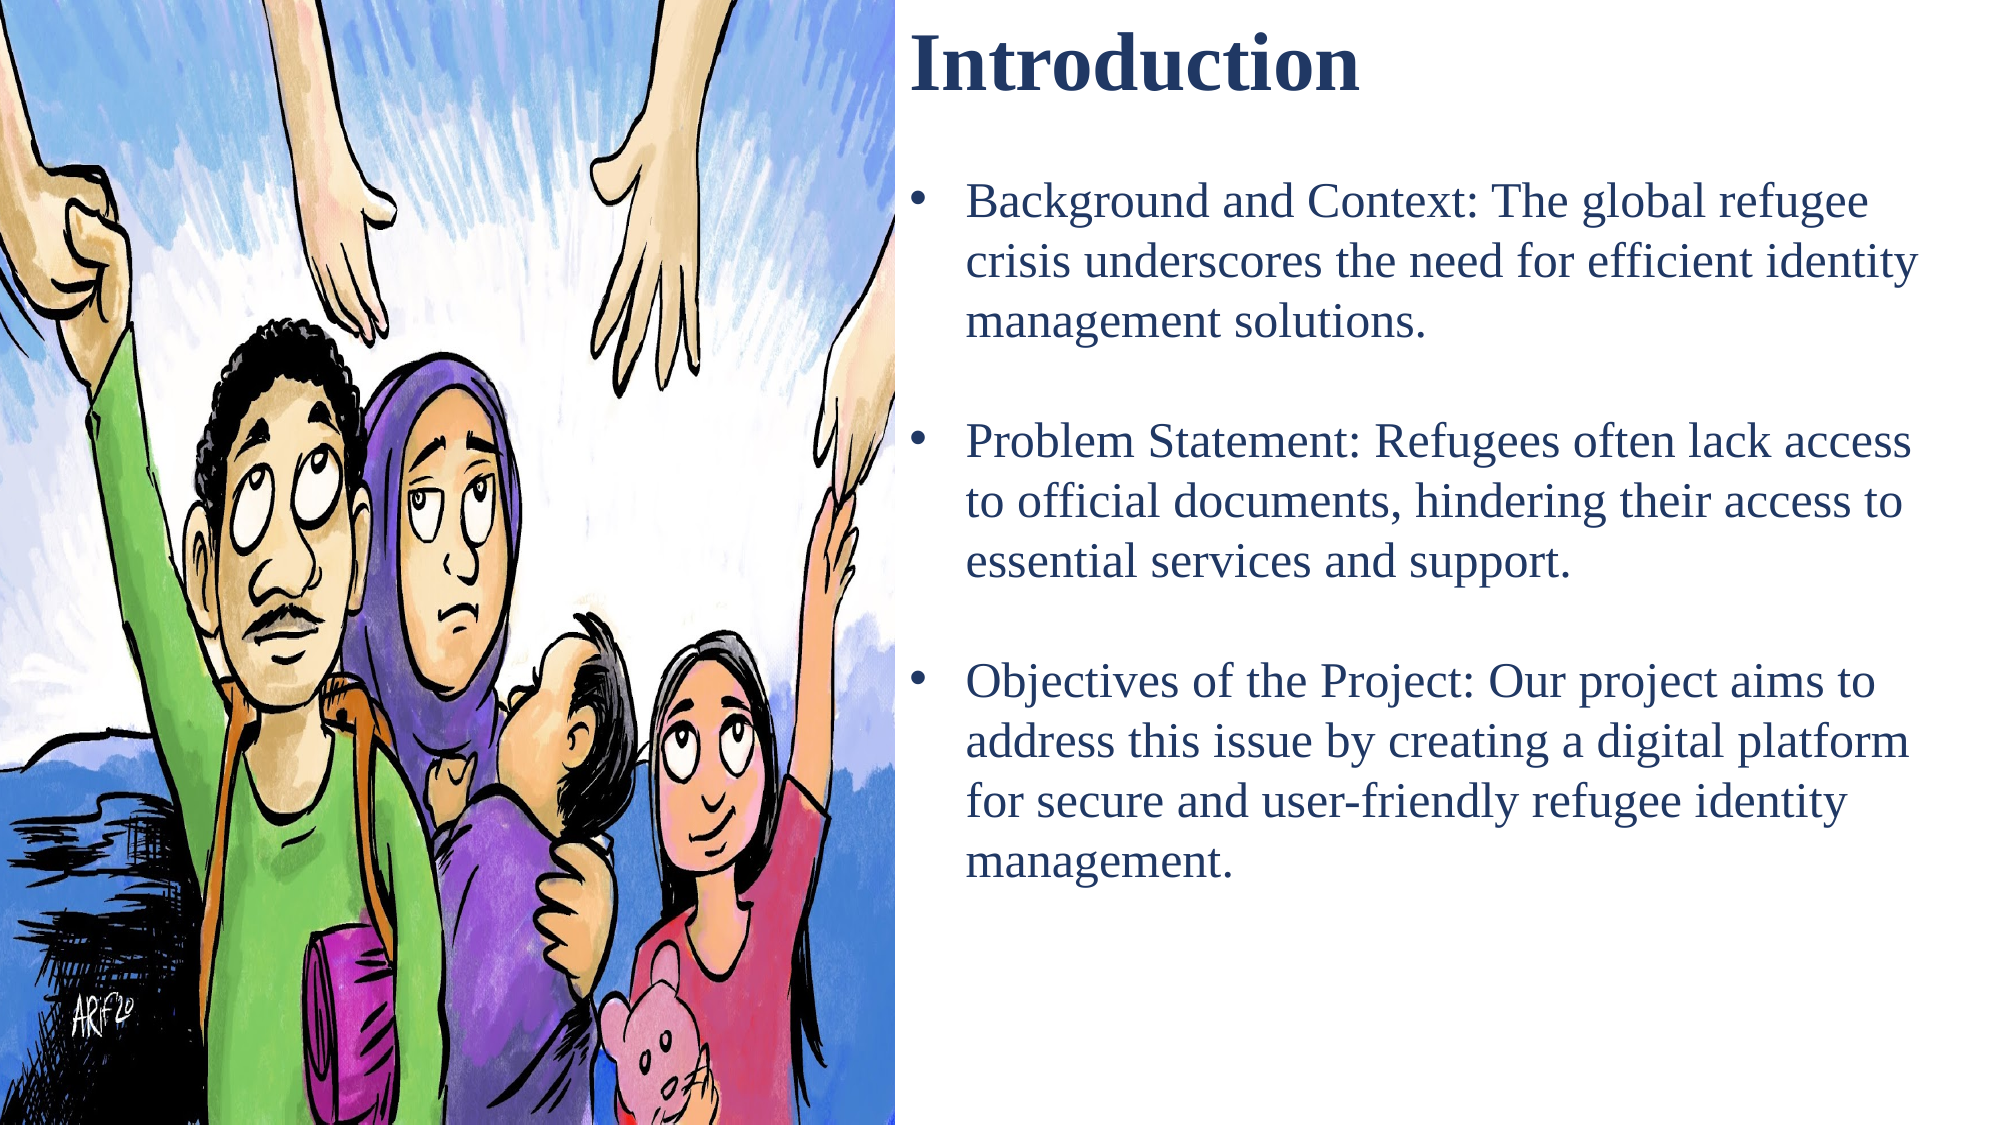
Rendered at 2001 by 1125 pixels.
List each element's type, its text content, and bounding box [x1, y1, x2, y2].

picture [0, 0, 895, 1125]
text_box Introduction Background and Context: The global refugee crisis underscores the need for efficient identity management solutions. Problem Statement: Refugees often lack access to official documents, hindering their access to essential services and support. Objectives of the Project: Our project aims to address this issue by creating a digital platform for secure and user-friendly refugee identity management. [895, 0, 1970, 1125]
